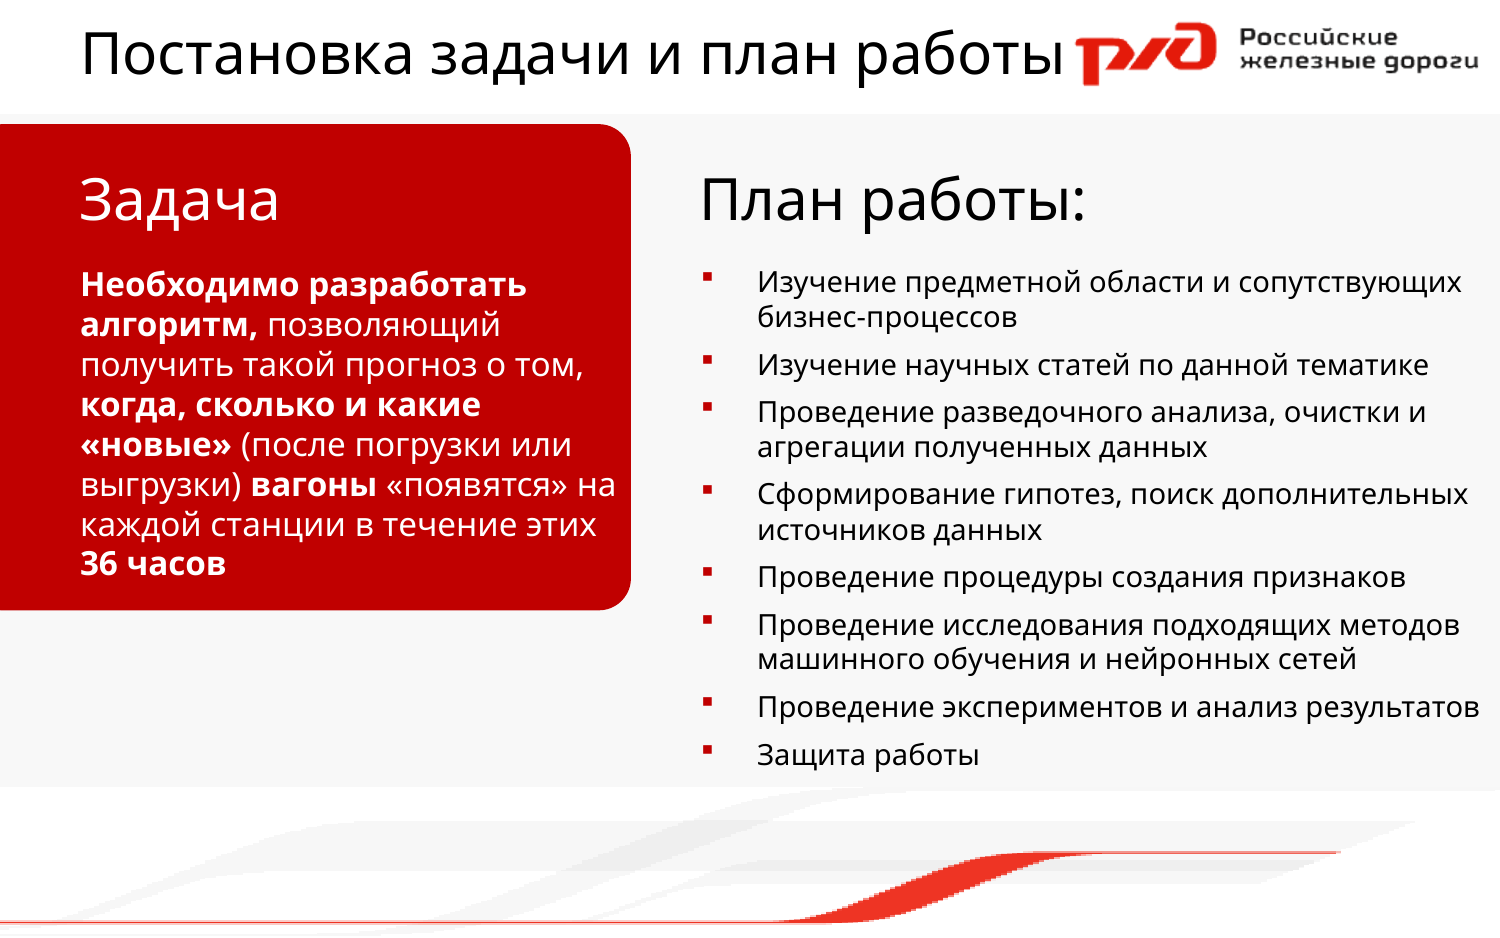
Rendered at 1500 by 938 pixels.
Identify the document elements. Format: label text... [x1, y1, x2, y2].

text_box [0, 123, 628, 613]
text_box Изучение предметной области и сопутствующих бизнес-процессов Изучение научных статей по данной тематике Проведение разведочного анализа, очистки и агрегации полученных данных Сформирование гипотез, поиск дополнительных источников данных Проведение процедуры создания признаков Проведение исследования подходящих методов машинного обучения и нейронных сетей Проведение экспериментов и анализ результатов Защита работы [685, 256, 1500, 777]
title План работы: [934, 138, 1500, 256]
list Необходимо разработать алгоритм, позволяющий получить такой прогноз о том, когда, сколько и какие «новые» (после погрузки или выгрузки) вагоны «появятся» на каждой станции в течение этих 36 часов [64, 256, 633, 648]
picture [0, 787, 1500, 938]
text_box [0, 0, 1500, 115]
text_box Задача [64, 138, 934, 256]
